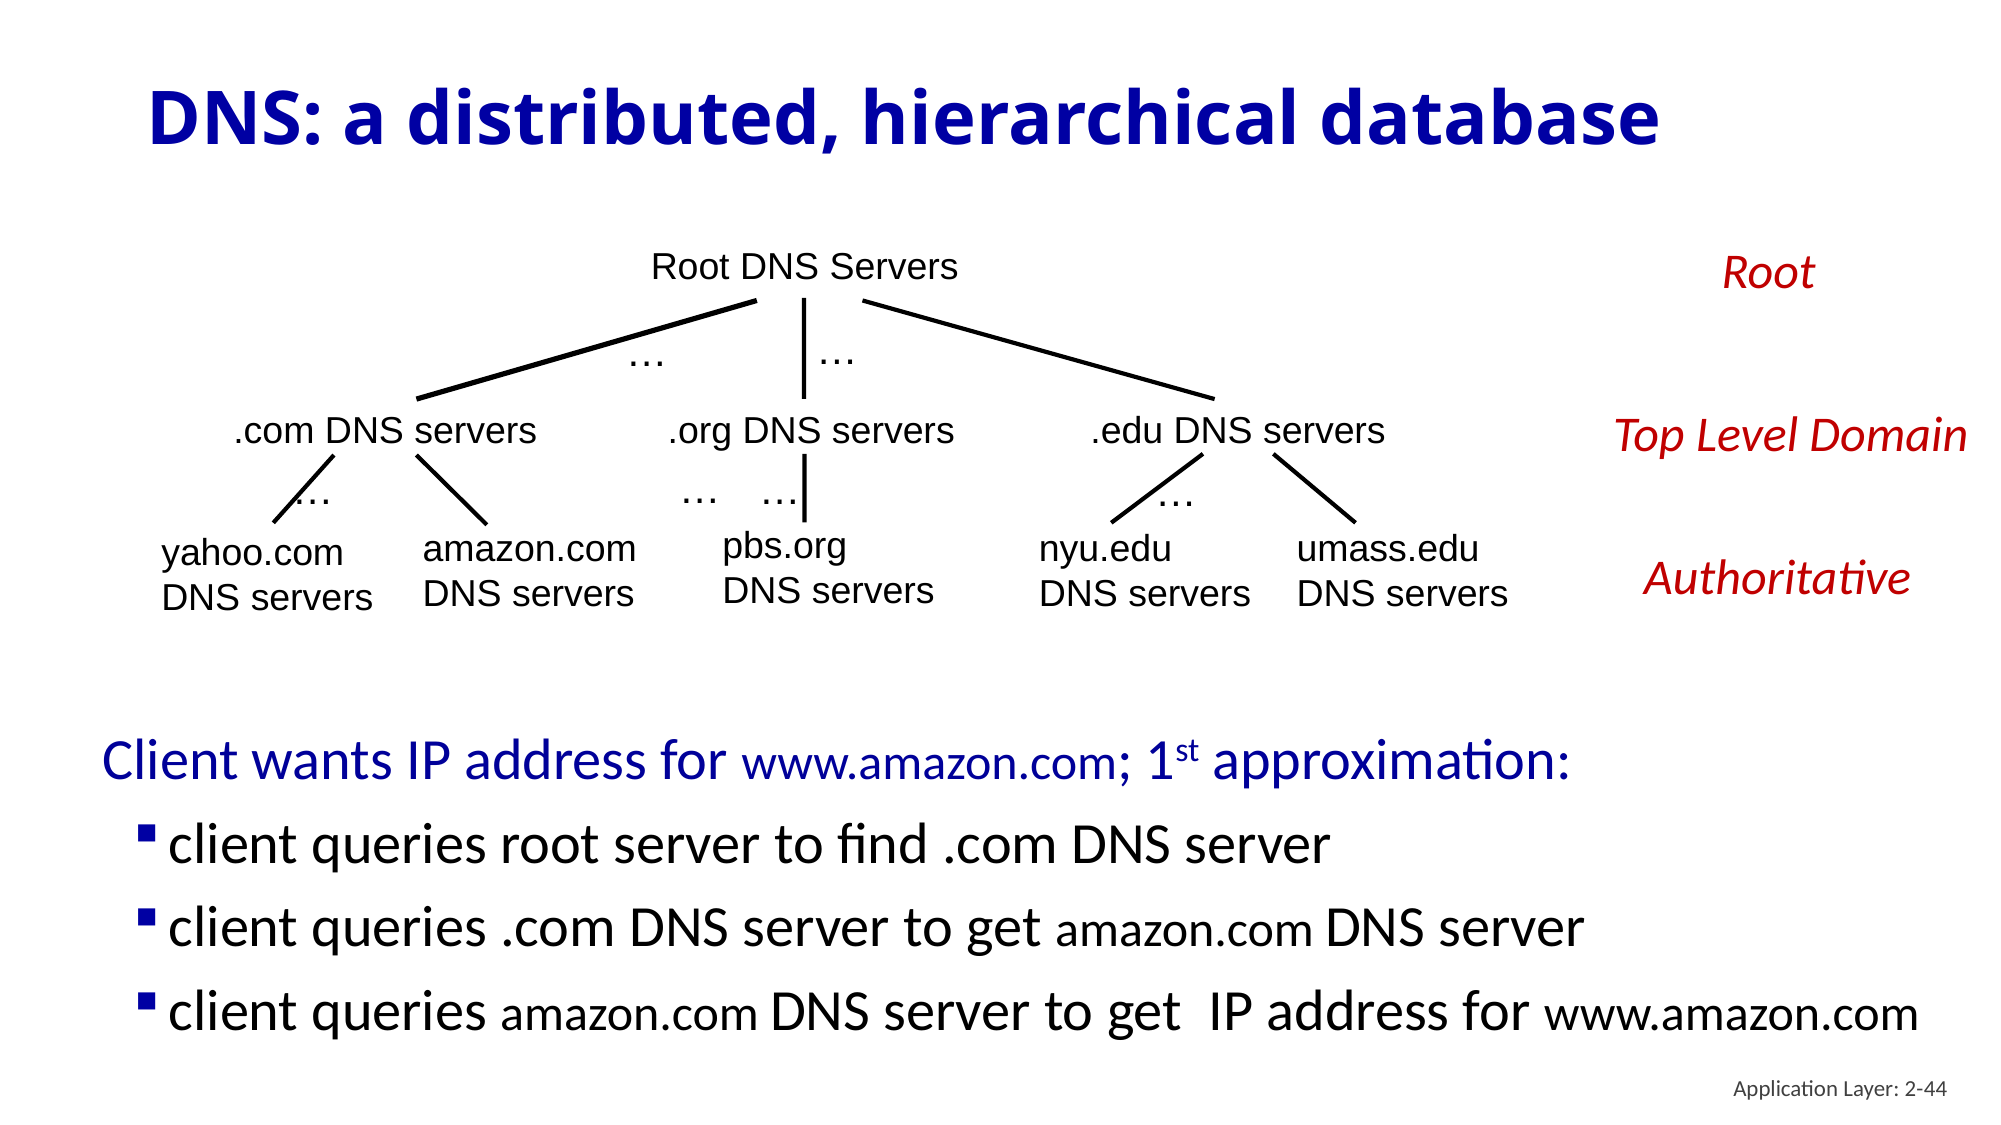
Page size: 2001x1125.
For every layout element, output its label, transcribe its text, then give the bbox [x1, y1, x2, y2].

text_box Client wants IP address for www.amazon.com; 1st approximation: client queries root server to find .com DNS server client queries .com DNS server to get amazon.com DNS server client queries amazon.com DNS server to get IP address for www.amazon.com [78, 721, 2000, 1072]
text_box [635, 230, 1833, 307]
title DNS: a distributed, hierarchical database [131, 47, 1856, 195]
slide_number Application Layer: 2-44 [1512, 1056, 1963, 1117]
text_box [143, 453, 1929, 627]
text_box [216, 297, 1988, 470]
